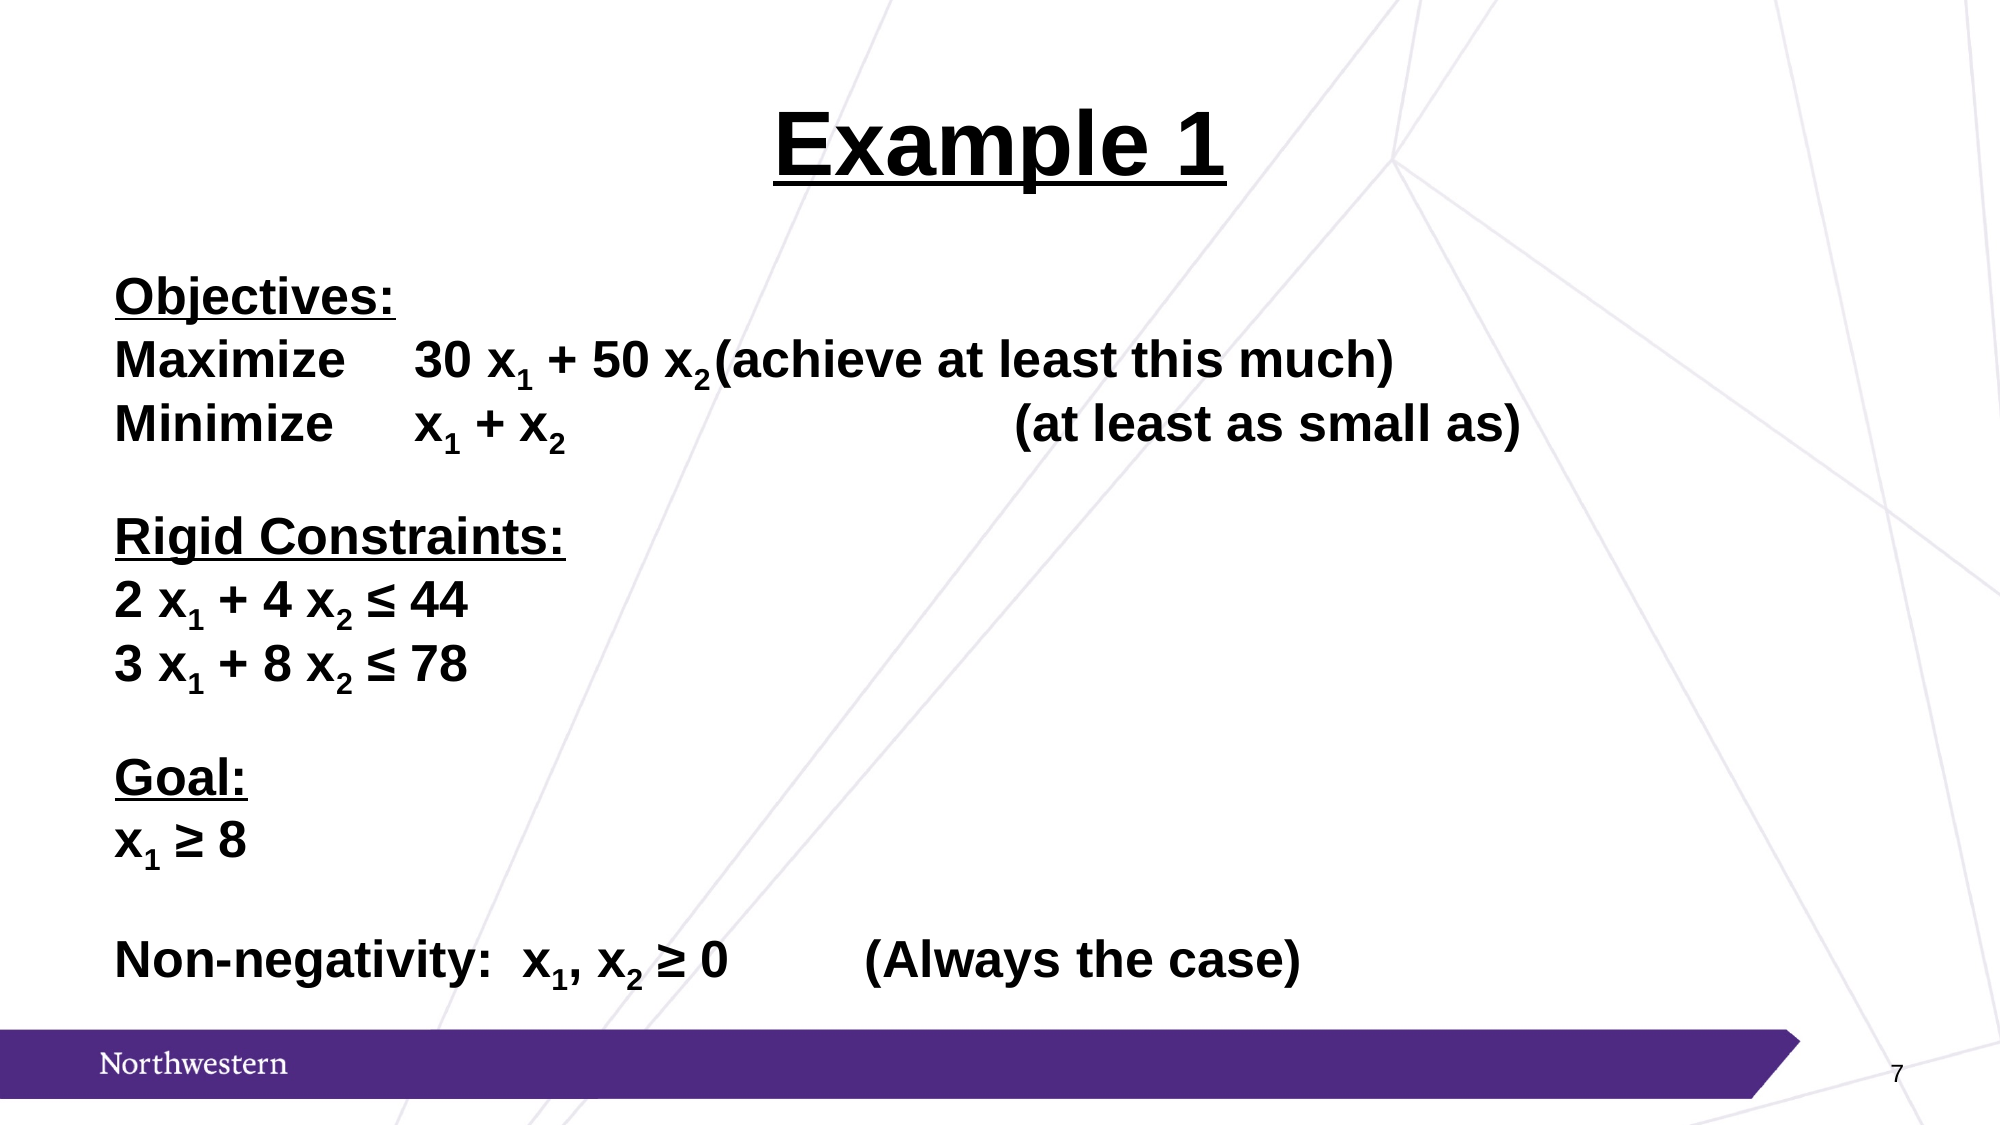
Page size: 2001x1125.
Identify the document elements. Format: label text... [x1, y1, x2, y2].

slide_number 7 [1452, 1042, 1920, 1103]
text_box Objectives: Maximize 30 x1 + 50 x2 (achieve at least this much) Minimize x1 + x2 (at least as small as) Rigid Constraints: 2 x1 + 4 x2 ≤ 44 3 x1 + 8 x2 ≤ 78 Goal: x1 ≥ 8 Non-negativity: x1, x2 ≥ 0 (Always the case) [99, 262, 1900, 1005]
picture [0, 0, 2000, 1125]
text_box Example 1 [99, 45, 1900, 233]
